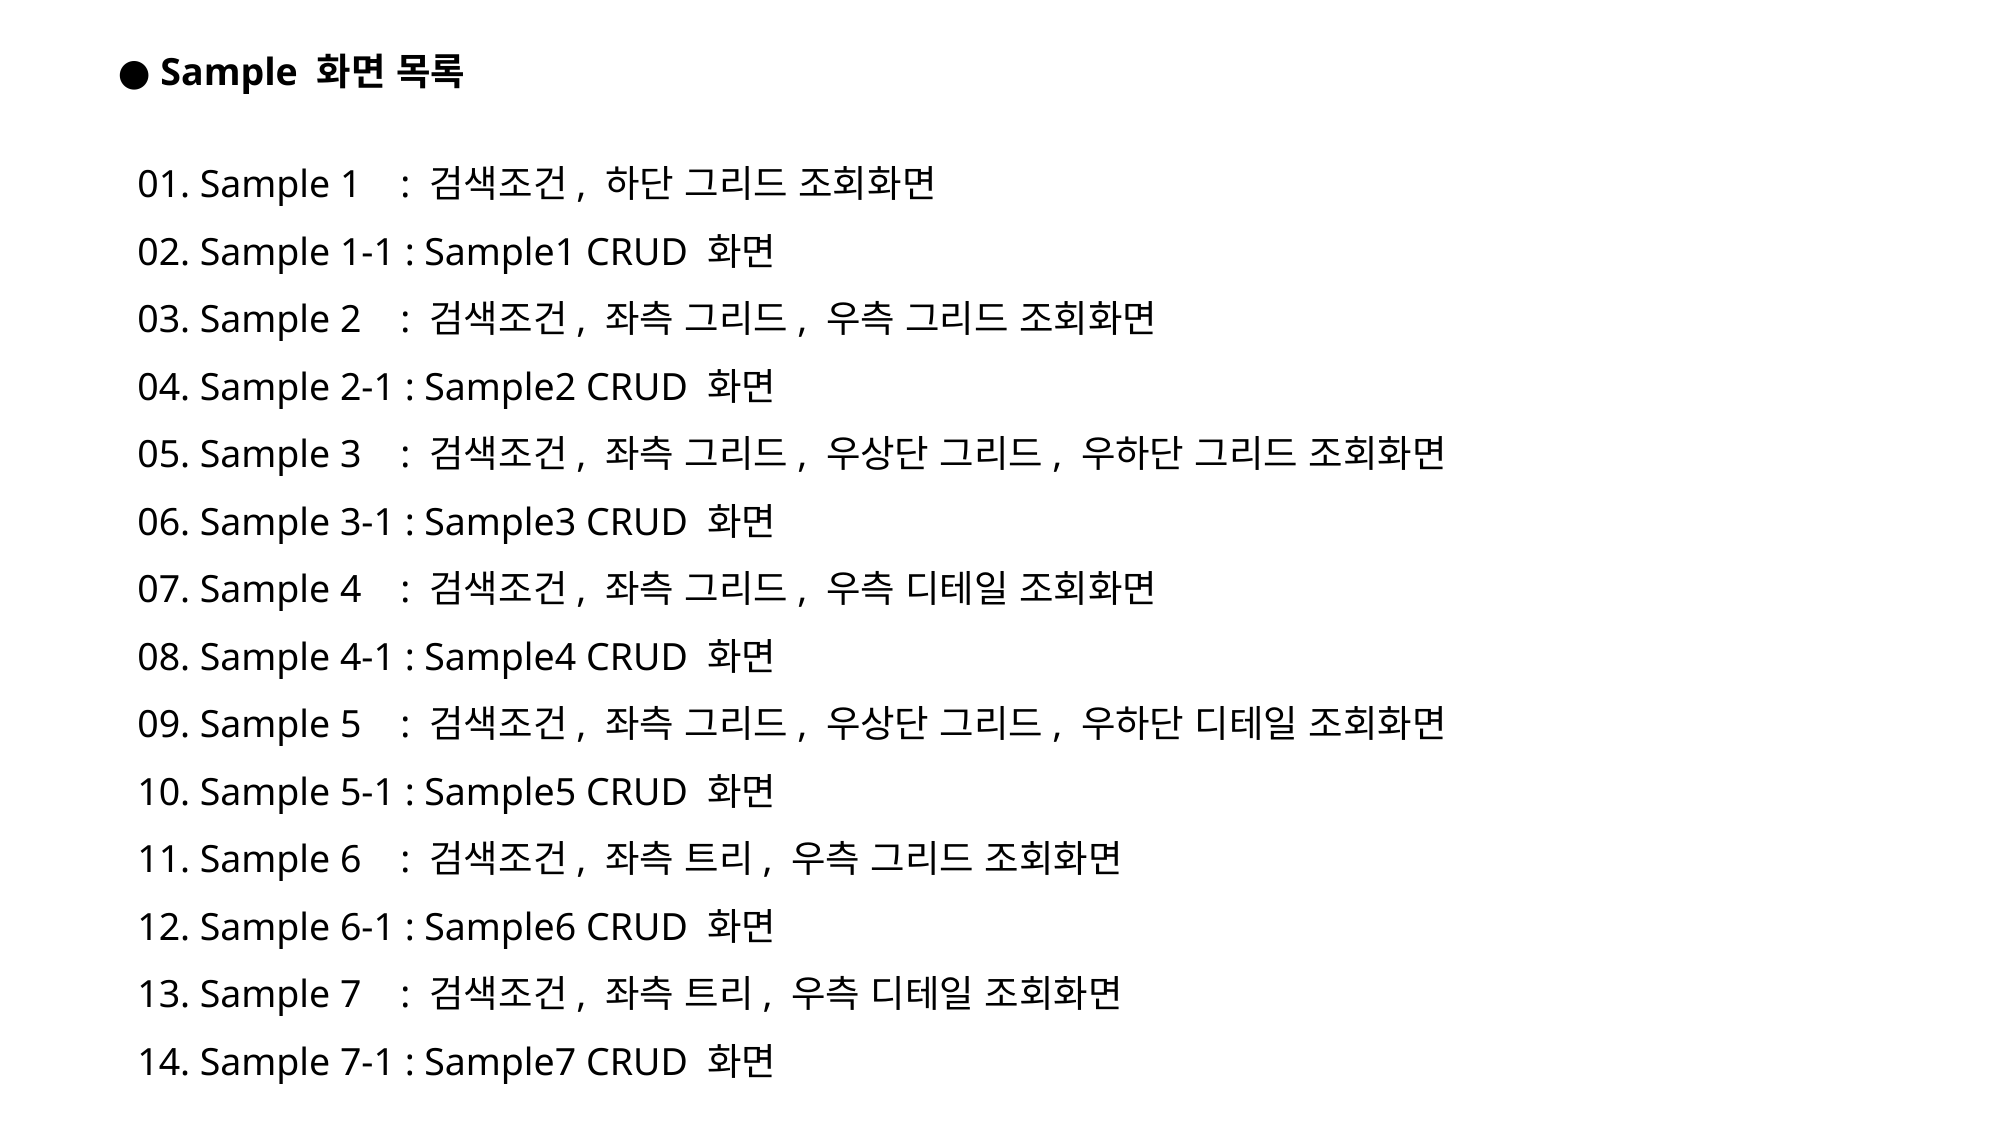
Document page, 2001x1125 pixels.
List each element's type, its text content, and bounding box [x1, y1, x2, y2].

text_box ● Sample 화면 목록 01. Sample 1 : 검색조건, 하단 그리드 조회화면 02. Sample 1-1 : Sample1 CRUD 화면 03. Sample 2 : 검색조건, 좌측 그리드, 우측 그리드 조회화면 04. Sample 2-1 : Sample2 CRUD 화면 05. Sample 3 : 검색조건, 좌측 그리드, 우상단 그리드, 우하단 그리드 조회화면 06. Sample 3-1 : Sample3 CRUD 화면 07. Sample 4 : 검색조건, 좌측 그리드, 우측 디테일 조회화면 08. Sample 4-1 : Sample4 CRUD 화면 09. Sample 5 : 검색조건, 좌측 그리드, 우상단 그리드, 우하단 디테일 조회화면 10. Sample 5-1 : Sample5 CRUD 화면 11. Sample 6 : 검색조건, 좌측 트리, 우측 그리드 조회화면 12. Sample 6-1 : Sample6 CRUD 화면 13. Sample 7 : 검색조건, 좌측 트리, 우측 디테일 조회화면 14. Sample 7-1 : Sample7 CRUD 화면 [103, 40, 1463, 1091]
